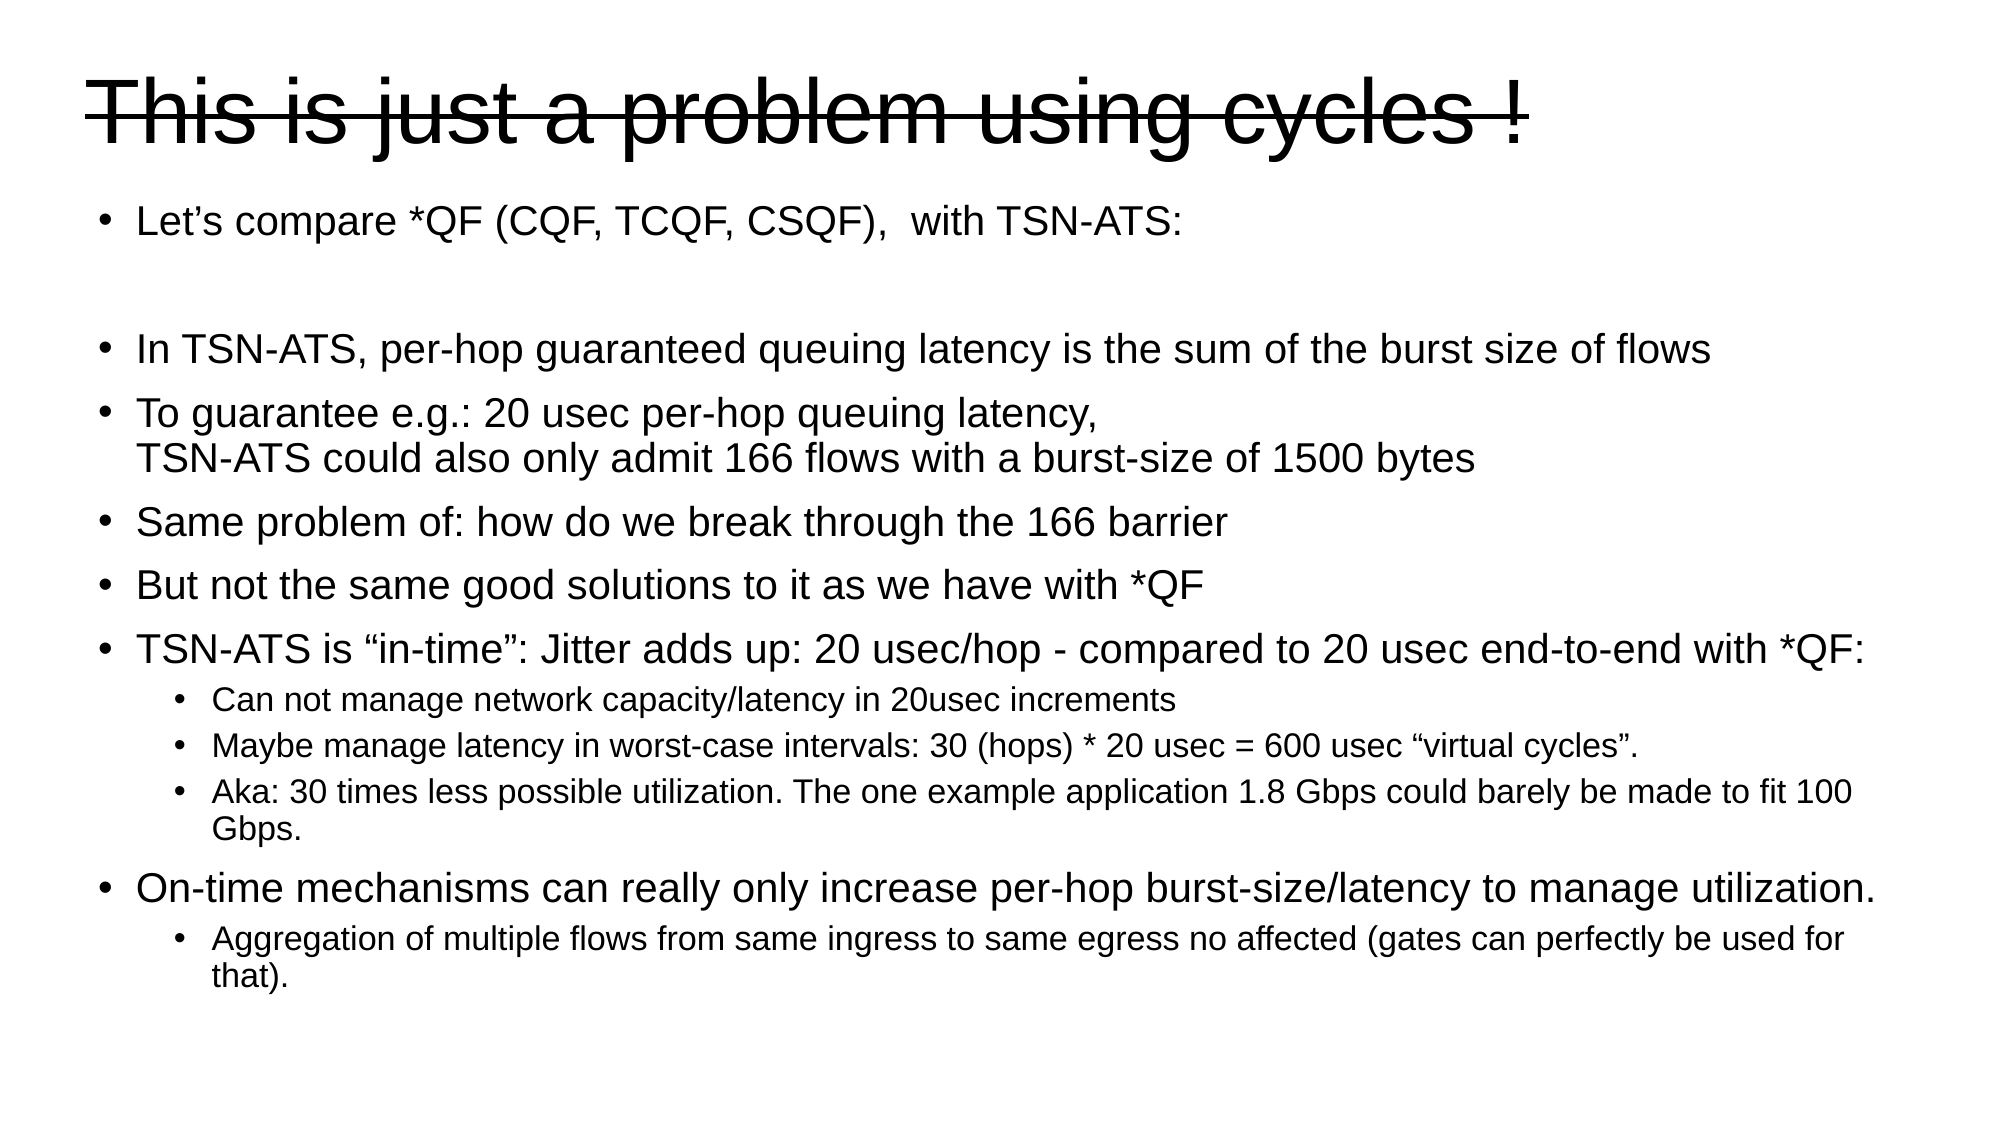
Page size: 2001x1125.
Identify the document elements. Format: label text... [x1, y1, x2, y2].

title This is just a problem using cycles ! [69, 26, 1863, 201]
list Let’s compare *QF (CQF, TCQF, CSQF), with TSN-ATS: In TSN-ATS, per-hop guaranteed queuing latency is the sum of the burst size of flows To guarantee e.g.: 20 usec per-hop queuing latency, TSN-ATS could also only admit 166 flows with a burst-size of 1500 bytes Same problem of: how do we break through the 166 barrier But not the same good solutions to it as we have with *QF TSN-ATS is “in-time”: Jitter adds up: 20 usec/hop - compared to 20 usec end-to-end with *QF: Can not manage network capacity/latency in 20usec increments Maybe manage latency in worst-case intervals: 30 (hops) * 20 usec = 600 usec “virtual cycles”. Aka: 30 times less possible utilization. The one example application 1.8 Gbps could barely be made to fit 100 Gbps. On-time mechanisms can really only increase per-hop burst-size/latency to manage utilization. Aggregation of multiple flows from same ingress to same egress no affected (gates can perfectly be used for that). [83, 192, 1919, 1015]
